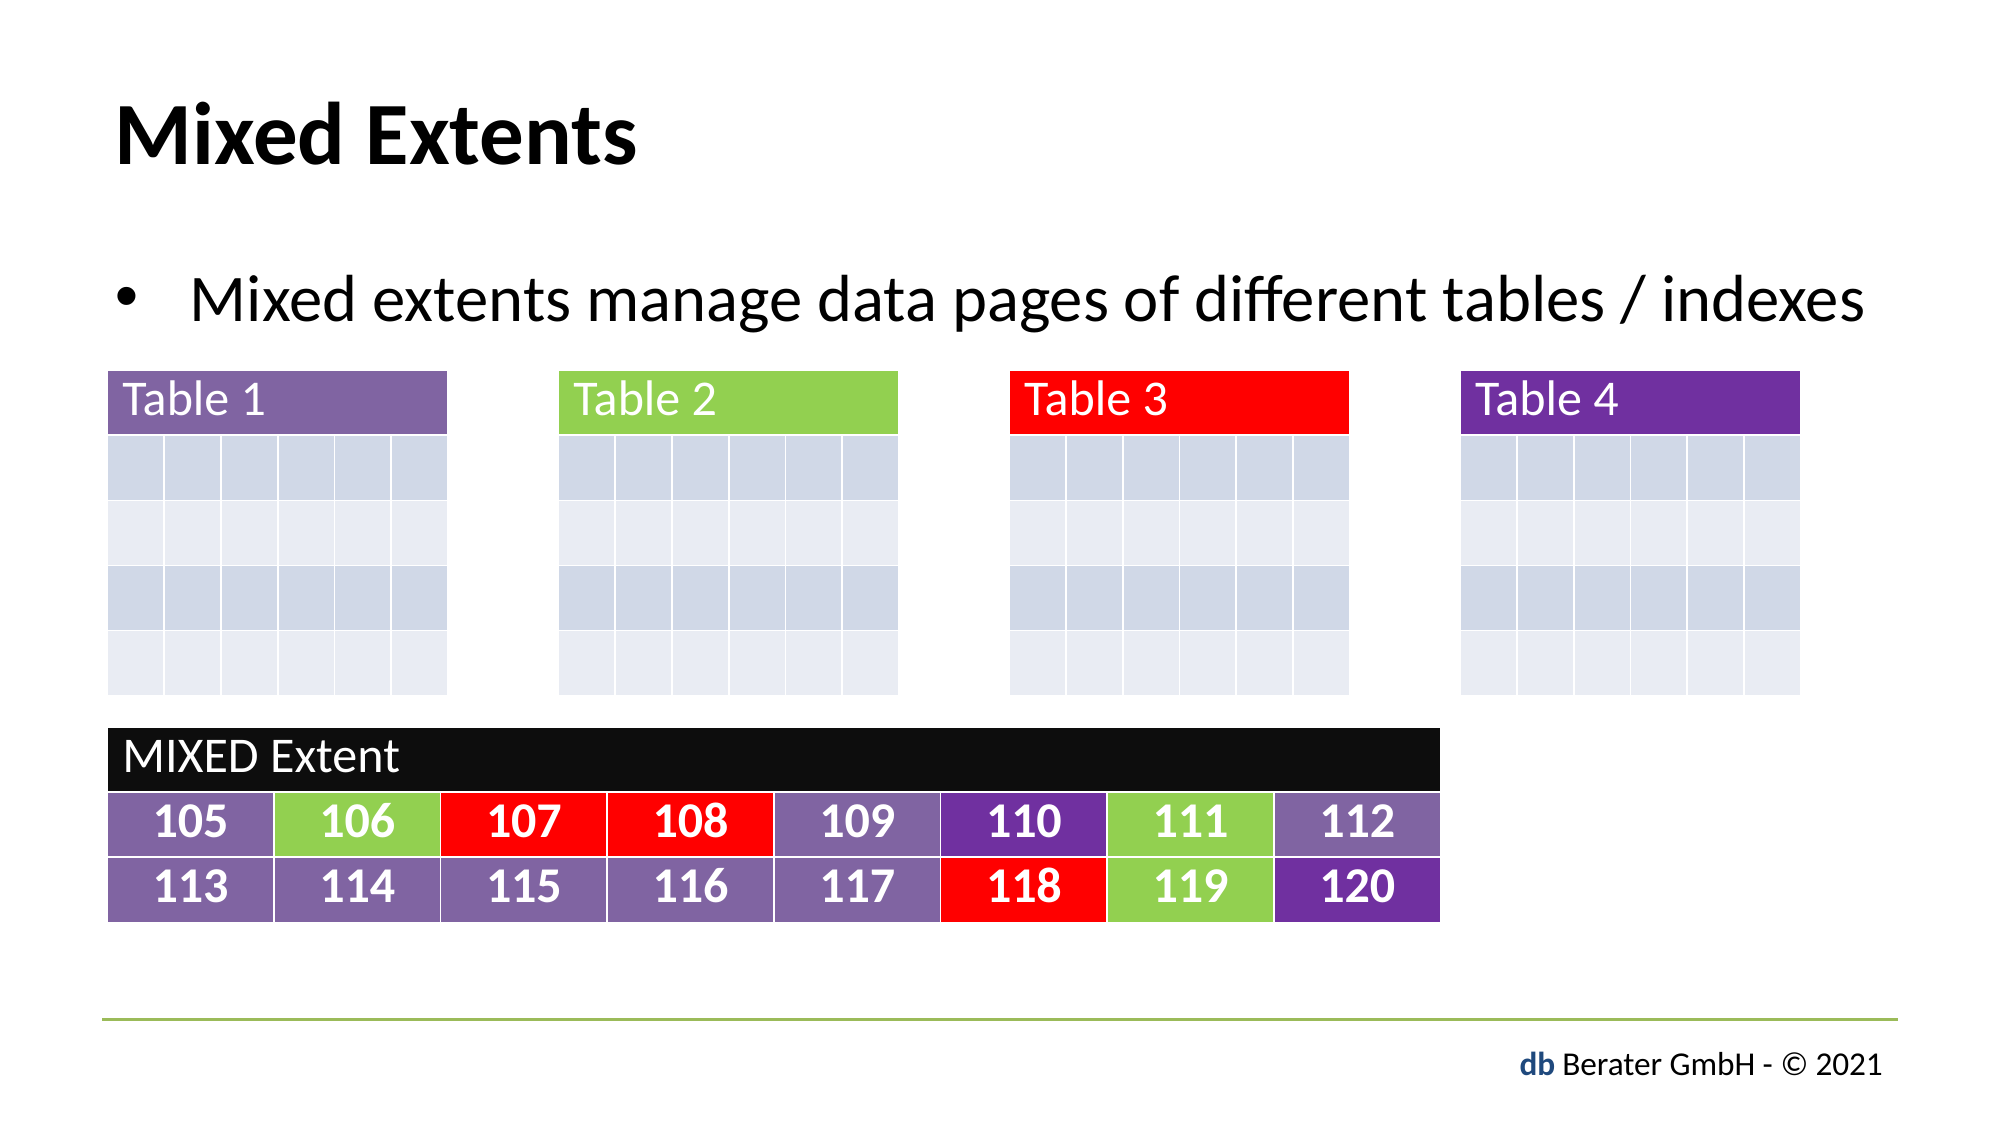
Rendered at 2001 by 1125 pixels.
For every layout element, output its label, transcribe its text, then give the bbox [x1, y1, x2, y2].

table_cell [1294, 501, 1349, 565]
table_cell 105 [108, 793, 273, 856]
table_cell 108 [608, 793, 773, 856]
table_cell 114 [275, 858, 440, 922]
table_cell [1575, 566, 1630, 630]
table_cell [1688, 436, 1743, 500]
table_cell [1067, 501, 1122, 565]
table_cell [108, 436, 163, 500]
table_cell [786, 436, 841, 500]
table_cell 120 [1275, 858, 1440, 922]
table_cell [108, 566, 163, 630]
table_cell [1180, 501, 1235, 565]
table_cell [1631, 501, 1686, 565]
table_cell [843, 436, 898, 500]
table_cell [1237, 566, 1292, 630]
table_cell [1688, 566, 1743, 630]
table_cell [616, 566, 671, 630]
table_cell [1294, 631, 1349, 695]
table_cell [335, 631, 390, 695]
table_cell [1631, 566, 1686, 630]
table_cell [1124, 436, 1179, 500]
table_cell [1518, 501, 1573, 565]
table_cell [222, 631, 277, 695]
table_cell [1575, 631, 1630, 695]
table_cell [1294, 436, 1349, 500]
table_cell [1575, 501, 1630, 565]
table_cell [222, 436, 277, 500]
table_cell [165, 631, 220, 695]
table_cell [1010, 566, 1065, 630]
table_header Table 4 [1461, 371, 1800, 434]
table_cell 115 [441, 858, 606, 922]
table_cell [279, 631, 334, 695]
table_cell [786, 566, 841, 630]
table_cell 112 [1275, 793, 1440, 856]
table_cell [392, 566, 447, 630]
table_cell [165, 566, 220, 630]
table_cell [1631, 631, 1686, 695]
table_cell [1745, 436, 1800, 500]
table_cell [1461, 501, 1516, 565]
table_cell [1745, 631, 1800, 695]
table_cell [392, 436, 447, 500]
table_cell [222, 566, 277, 630]
table_cell [786, 501, 841, 565]
table_cell [843, 631, 898, 695]
table_cell 111 [1108, 793, 1273, 856]
table_cell [222, 501, 277, 565]
table_cell [616, 501, 671, 565]
table_cell [1461, 436, 1516, 500]
table_cell [1688, 501, 1743, 565]
table_cell [730, 631, 785, 695]
table_cell [1518, 566, 1573, 630]
table_cell [843, 501, 898, 565]
list Mixed extents manage data pages of different tables / indexes [99, 247, 1900, 1004]
table_cell 106 [275, 793, 440, 856]
table_cell 109 [775, 793, 940, 856]
table_cell [279, 566, 334, 630]
table_cell 113 [108, 858, 273, 922]
table_cell [1124, 501, 1179, 565]
table_cell [1124, 631, 1179, 695]
table_cell [279, 501, 334, 565]
table_cell [1294, 566, 1349, 630]
table_cell [1180, 566, 1235, 630]
table_cell [1237, 631, 1292, 695]
table_cell [1745, 566, 1800, 630]
table_cell [1461, 566, 1516, 630]
table_cell 117 [775, 858, 940, 922]
table_cell [1124, 566, 1179, 630]
table_cell [843, 566, 898, 630]
table_cell [1518, 436, 1573, 500]
table_cell [1518, 631, 1573, 695]
table_cell [786, 631, 841, 695]
table_cell [1461, 631, 1516, 695]
table_cell [165, 501, 220, 565]
table_cell [392, 501, 447, 565]
table_cell [559, 501, 614, 565]
table_cell [1067, 566, 1122, 630]
table_cell [1010, 631, 1065, 695]
table_header MIXED Extent [108, 728, 1440, 791]
table_cell [559, 436, 614, 500]
table_header Table 1 [108, 371, 447, 434]
table_cell [559, 631, 614, 695]
table_cell [1237, 501, 1292, 565]
table_cell [1067, 631, 1122, 695]
table_cell [559, 566, 614, 630]
table_cell [335, 501, 390, 565]
table_cell [392, 631, 447, 695]
table_cell [673, 436, 728, 500]
table_cell [616, 631, 671, 695]
table_cell [1237, 436, 1292, 500]
table_cell [1575, 436, 1630, 500]
table_cell [730, 436, 785, 500]
table_cell [1180, 631, 1235, 695]
table_cell [335, 566, 390, 630]
table_cell 110 [941, 793, 1106, 856]
table_cell [1010, 501, 1065, 565]
table_cell [108, 501, 163, 565]
table_cell [1067, 436, 1122, 500]
table_cell [730, 501, 785, 565]
table_cell [730, 566, 785, 630]
table_cell [1688, 631, 1743, 695]
table_cell [1631, 436, 1686, 500]
table_cell 118 [941, 858, 1106, 922]
table_cell [1745, 501, 1800, 565]
table_cell [108, 631, 163, 695]
table_cell 107 [441, 793, 606, 856]
table_cell [335, 436, 390, 500]
table_cell [673, 501, 728, 565]
table_cell [279, 436, 334, 500]
table_cell [165, 436, 220, 500]
table_header Table 3 [1010, 371, 1349, 434]
table_cell 119 [1108, 858, 1273, 922]
table_cell [673, 566, 728, 630]
table_cell 116 [608, 858, 773, 922]
table_cell [673, 631, 728, 695]
title Mixed Extents [99, 42, 1898, 216]
table_cell [1180, 436, 1235, 500]
table_cell [1010, 436, 1065, 500]
table_cell [616, 436, 671, 500]
table_header Table 2 [559, 371, 898, 434]
